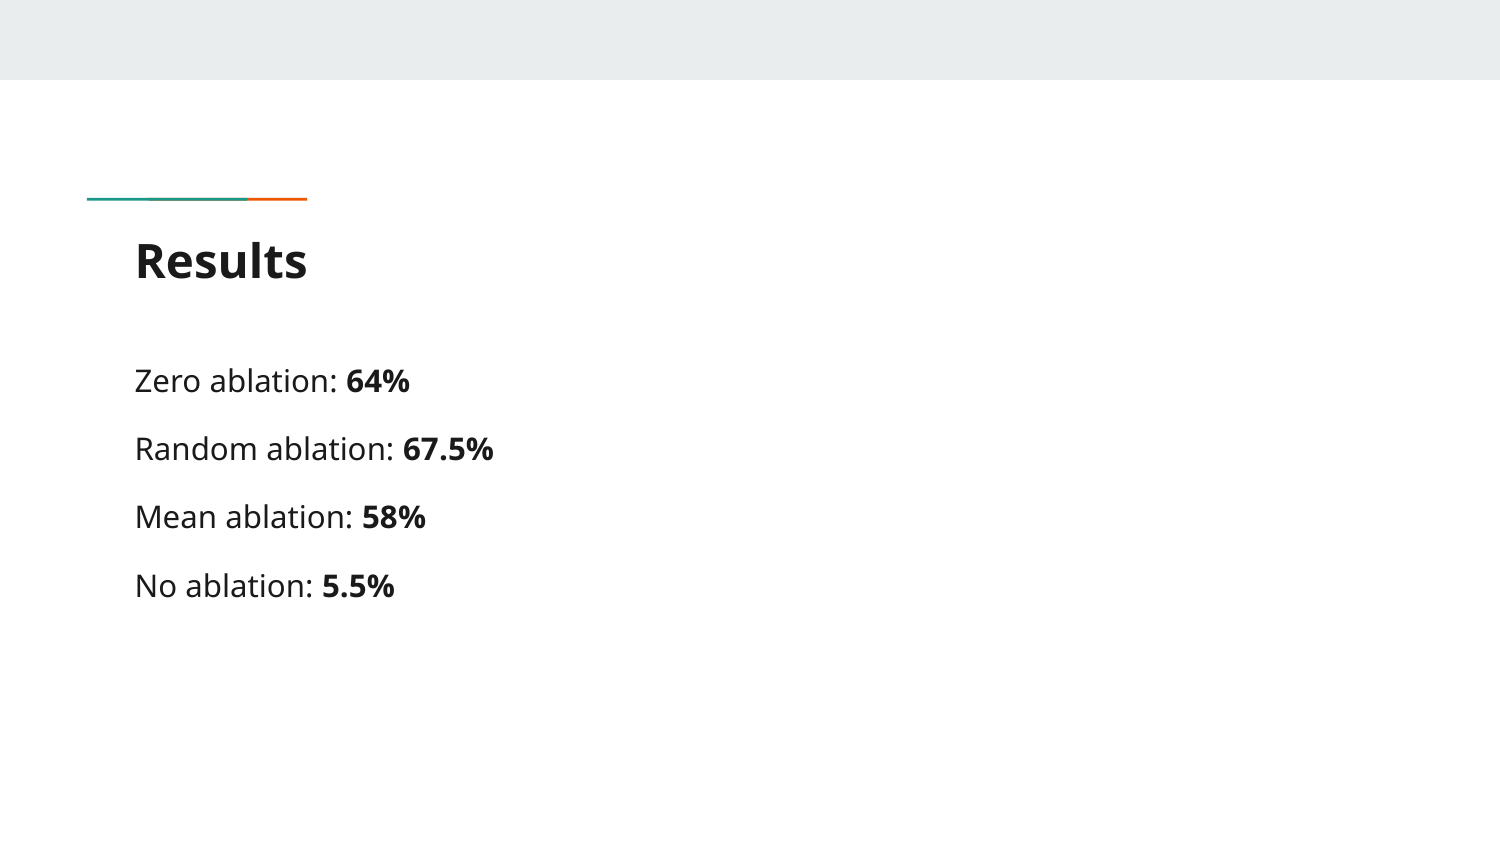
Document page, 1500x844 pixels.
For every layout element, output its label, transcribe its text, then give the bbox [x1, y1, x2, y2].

title Results [119, 216, 1381, 305]
list Zero ablation: 64% Random ablation: 67.5% Mean ablation: 58% No ablation: 5.5% [119, 341, 1381, 712]
